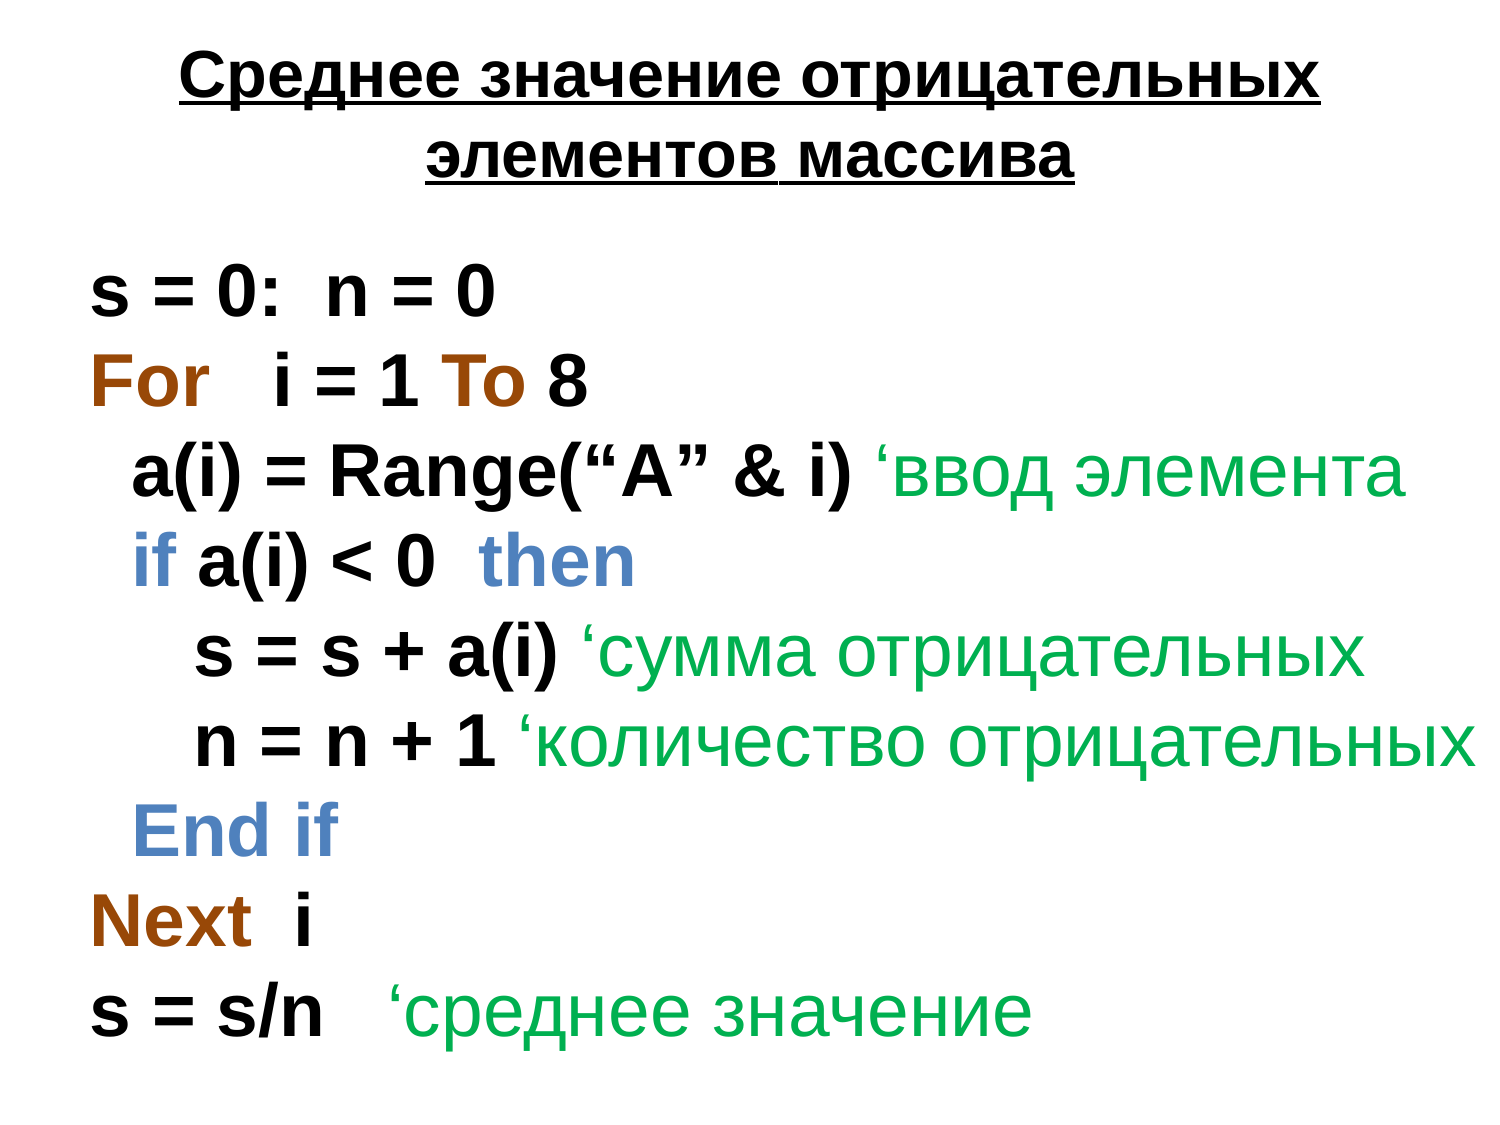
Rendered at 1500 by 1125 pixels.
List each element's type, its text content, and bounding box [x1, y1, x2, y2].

text_box Среднее значение отрицательных элементов массива [0, 23, 1500, 199]
text_box s = 0: n = 0 For i = 1 To 8 a(i) = Range(“A” & i) ‘ввод элемента if a(i) < 0 then s = s + a(i) ‘сумма отрицательных n = n + 1 ‘количество отрицательных End if Next i s = s/n ‘среднее значение [0, 234, 1500, 1060]
